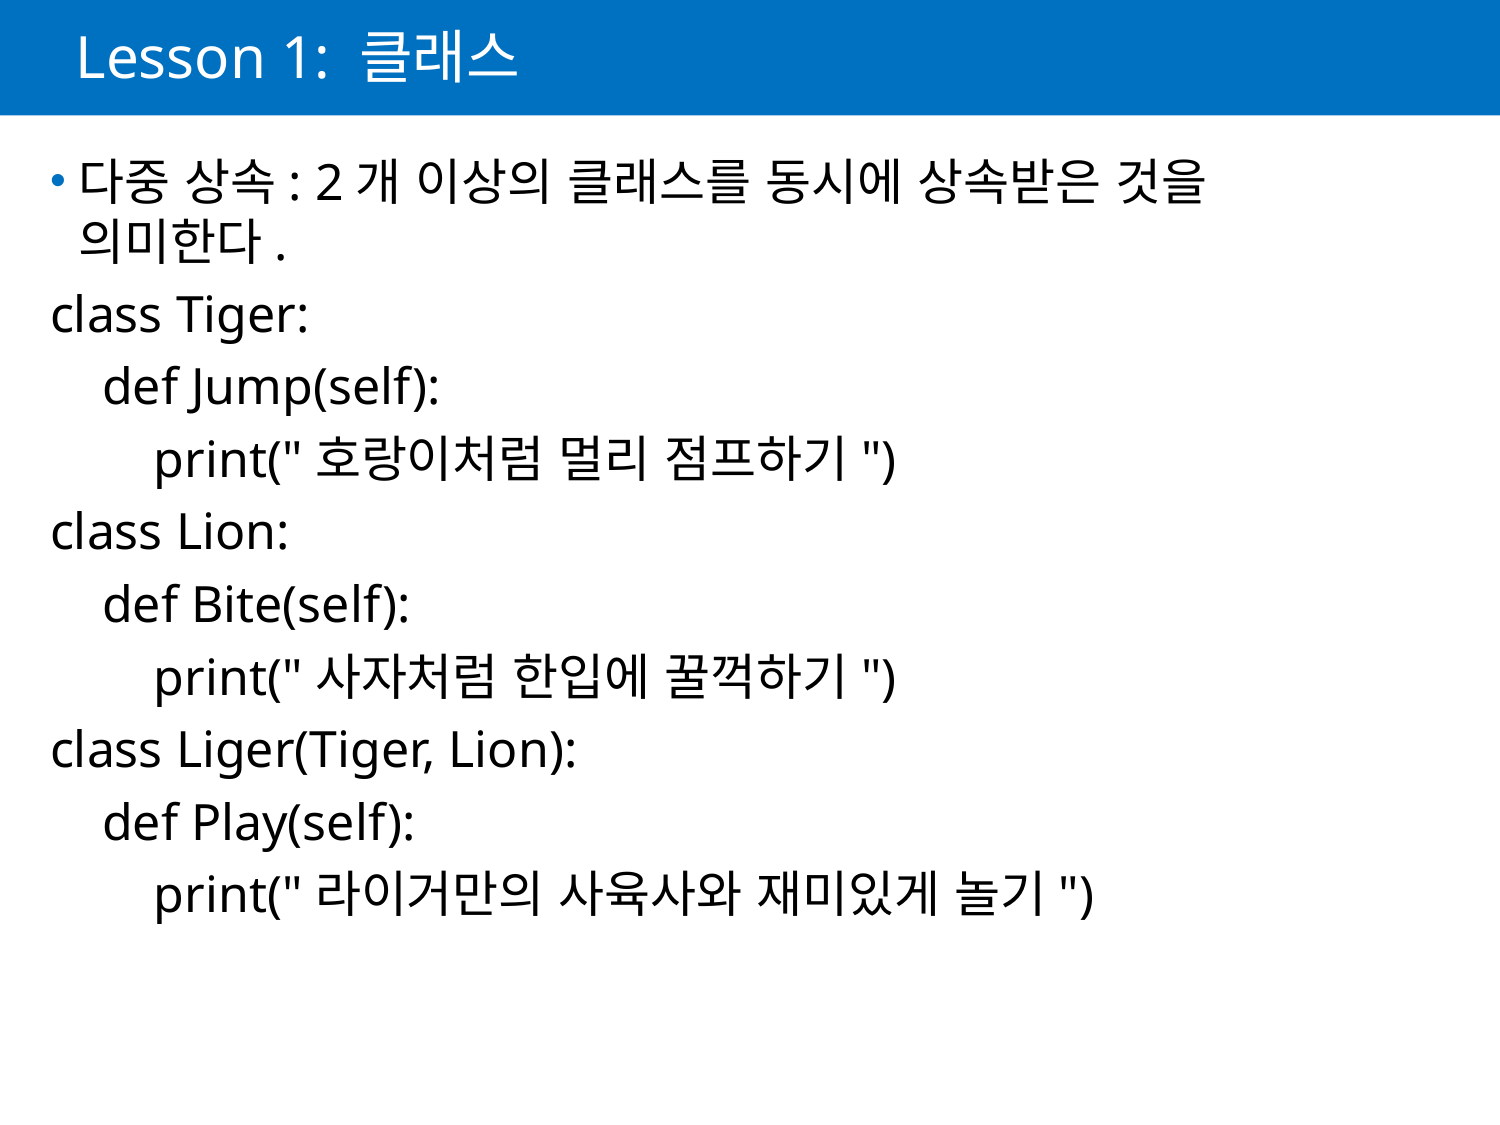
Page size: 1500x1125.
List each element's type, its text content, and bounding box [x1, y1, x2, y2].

list 다중 상속: 2개 이상의 클래스를 동시에 상속받은 것을 의미한다. class Tiger: def Jump(self): print("호랑이처럼 멀리 점프하기") class Lion: def Bite(self): print("사자처럼 한입에 꿀꺽하기") class Liger(Tiger, Lion): def Play(self): print("라이거만의 사육사와 재미있게 놀기") [49, 149, 1383, 995]
title Lesson 1: 클래스 [75, 0, 1351, 122]
